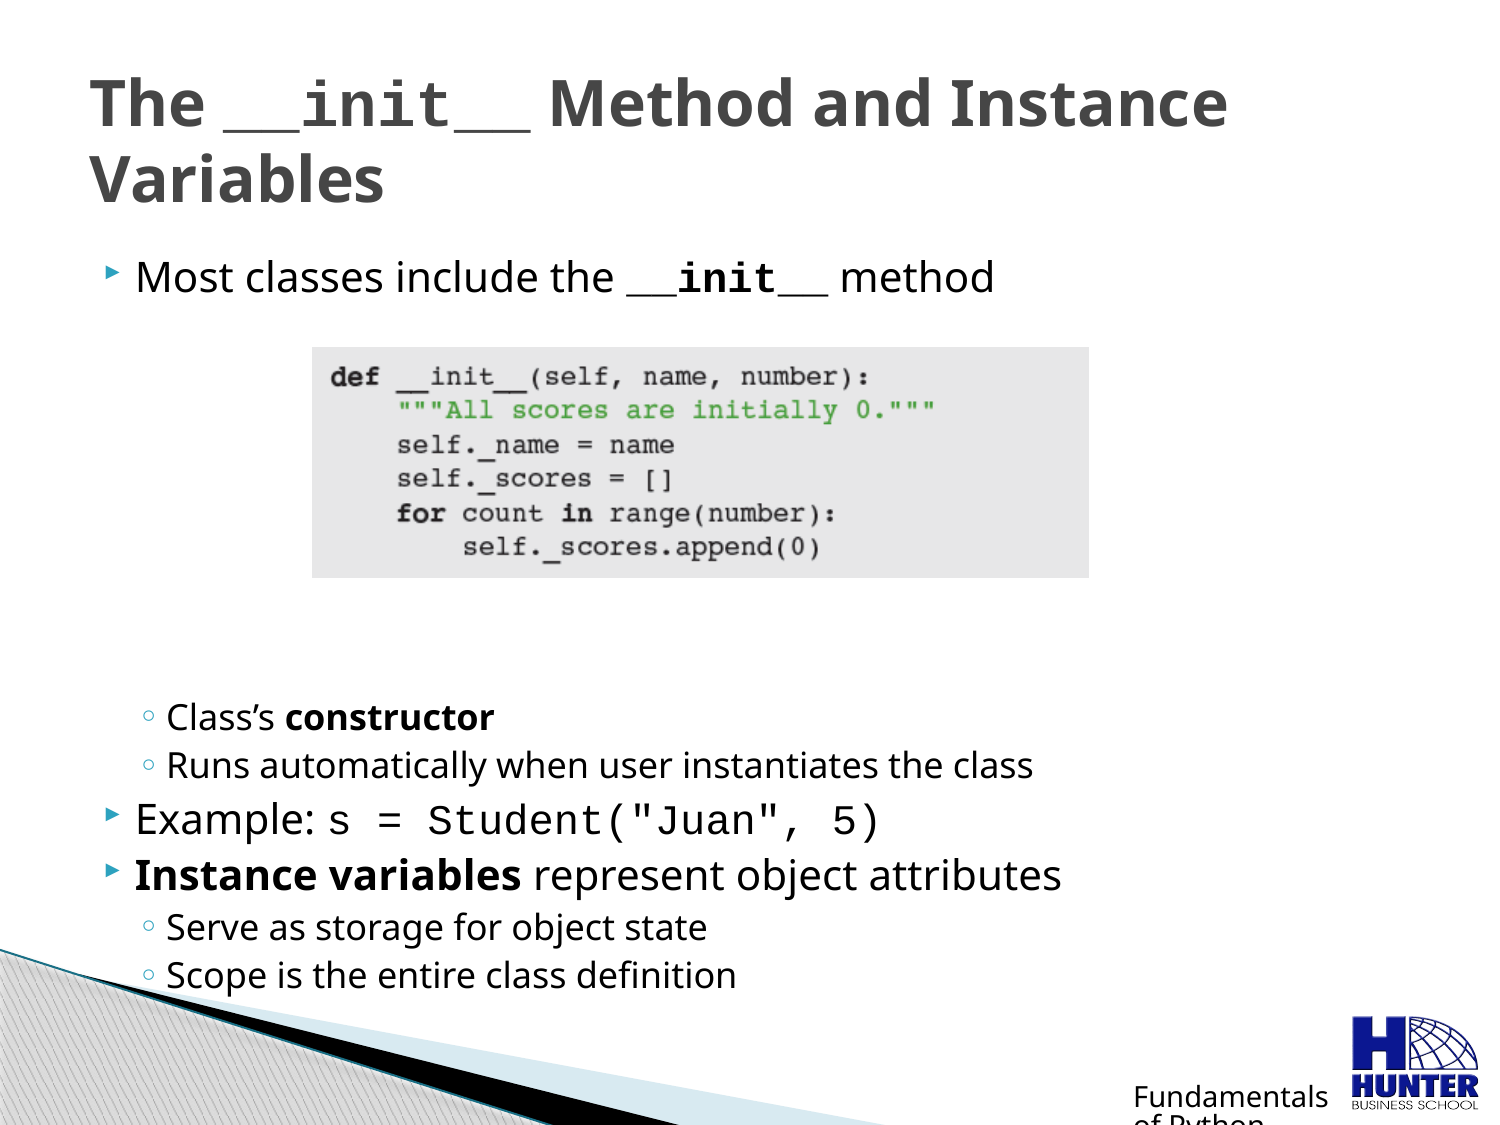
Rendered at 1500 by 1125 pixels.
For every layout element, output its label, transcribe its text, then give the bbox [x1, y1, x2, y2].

list Most classes include the __init__ method Class’s constructor Runs automatically when user instantiates the class Example: s = Student("Juan", 5) Instance variables represent object attributes Serve as storage for object state Scope is the entire class definition [75, 243, 1425, 986]
picture [1352, 1016, 1479, 1111]
picture [312, 346, 1089, 578]
title The __init__ Method and Instance Variables [75, 45, 1425, 233]
footer Fundamentals of Python [1118, 1065, 1352, 1125]
